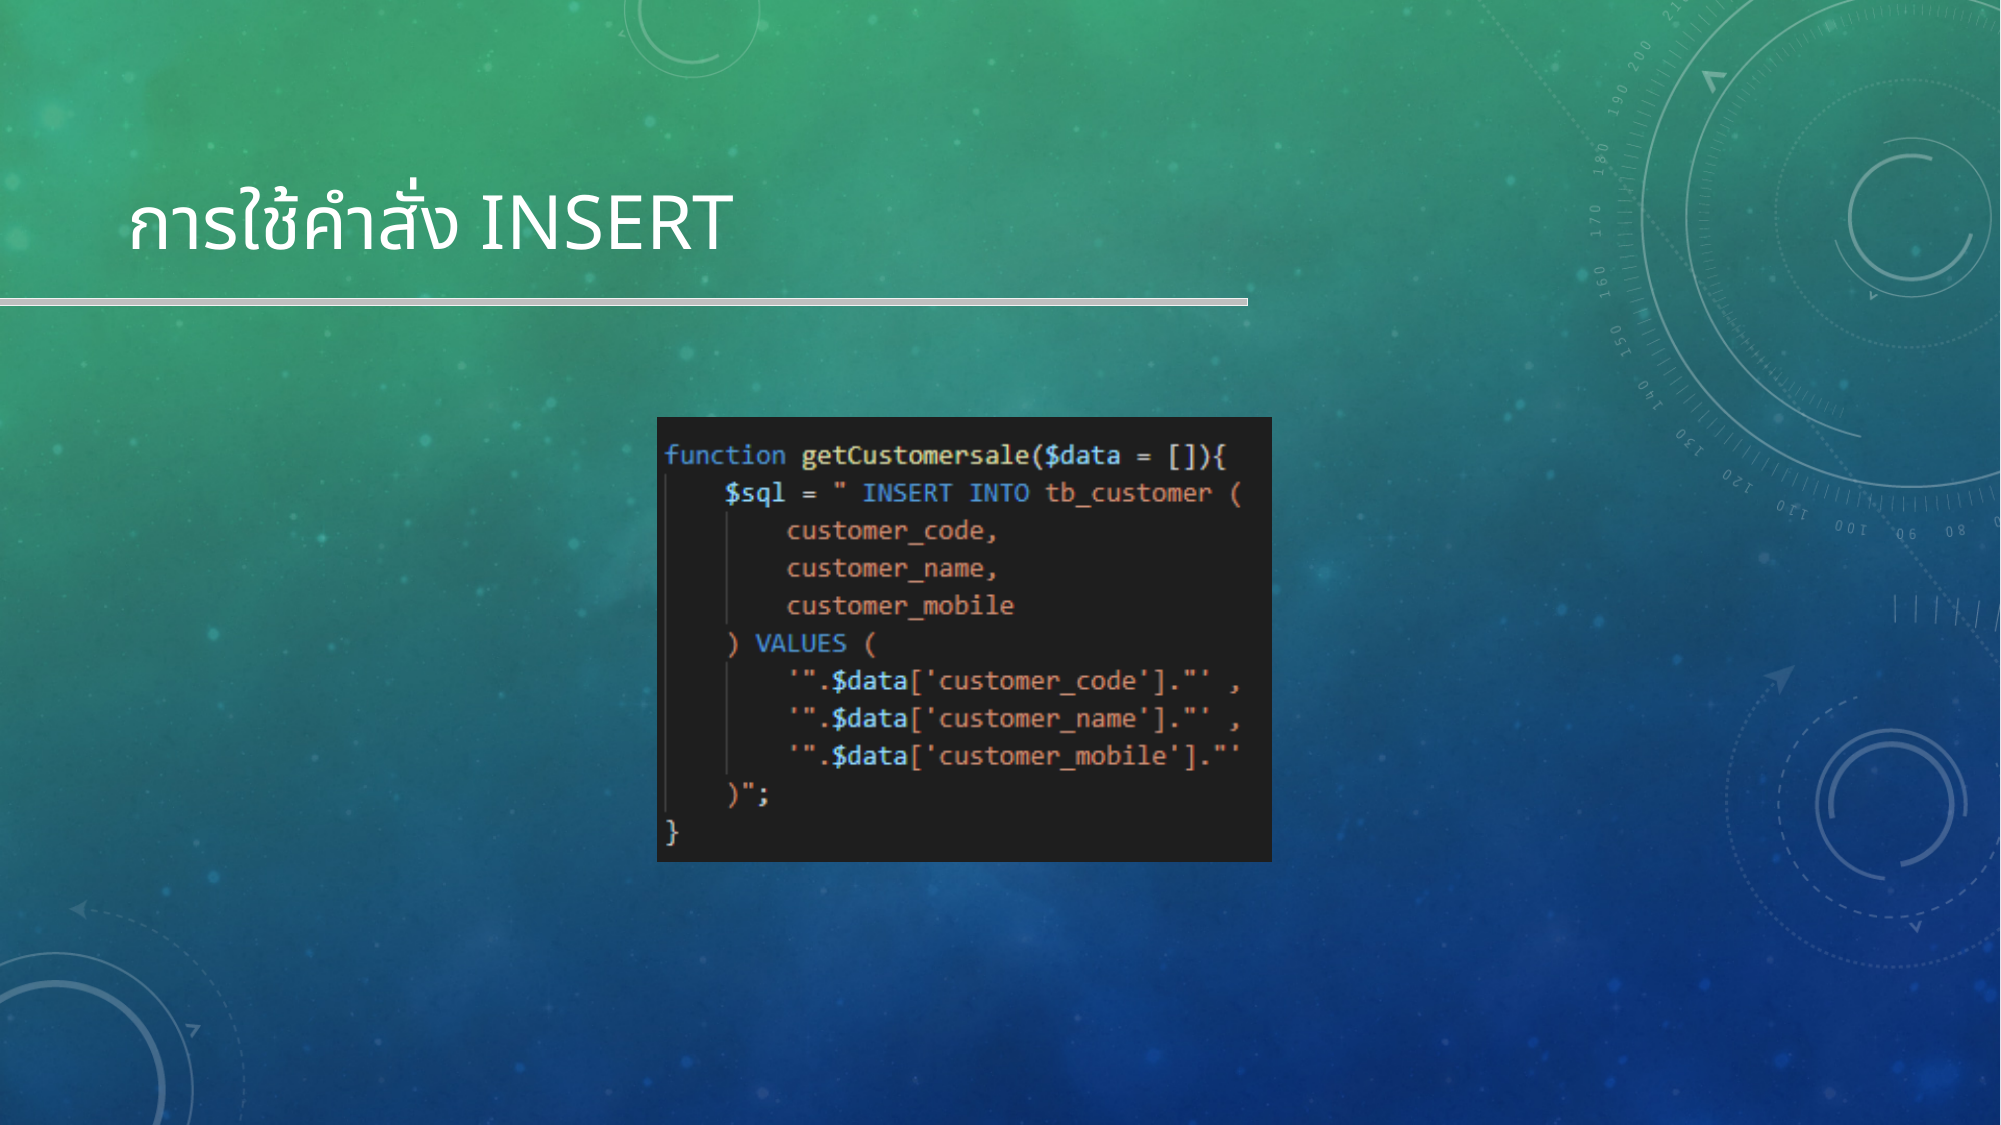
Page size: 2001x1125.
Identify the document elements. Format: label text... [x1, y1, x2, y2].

title การใช้คำสั่ง INSERT [112, 99, 1775, 339]
text_box [0, 298, 1248, 306]
picture [0, 0, 2001, 1125]
